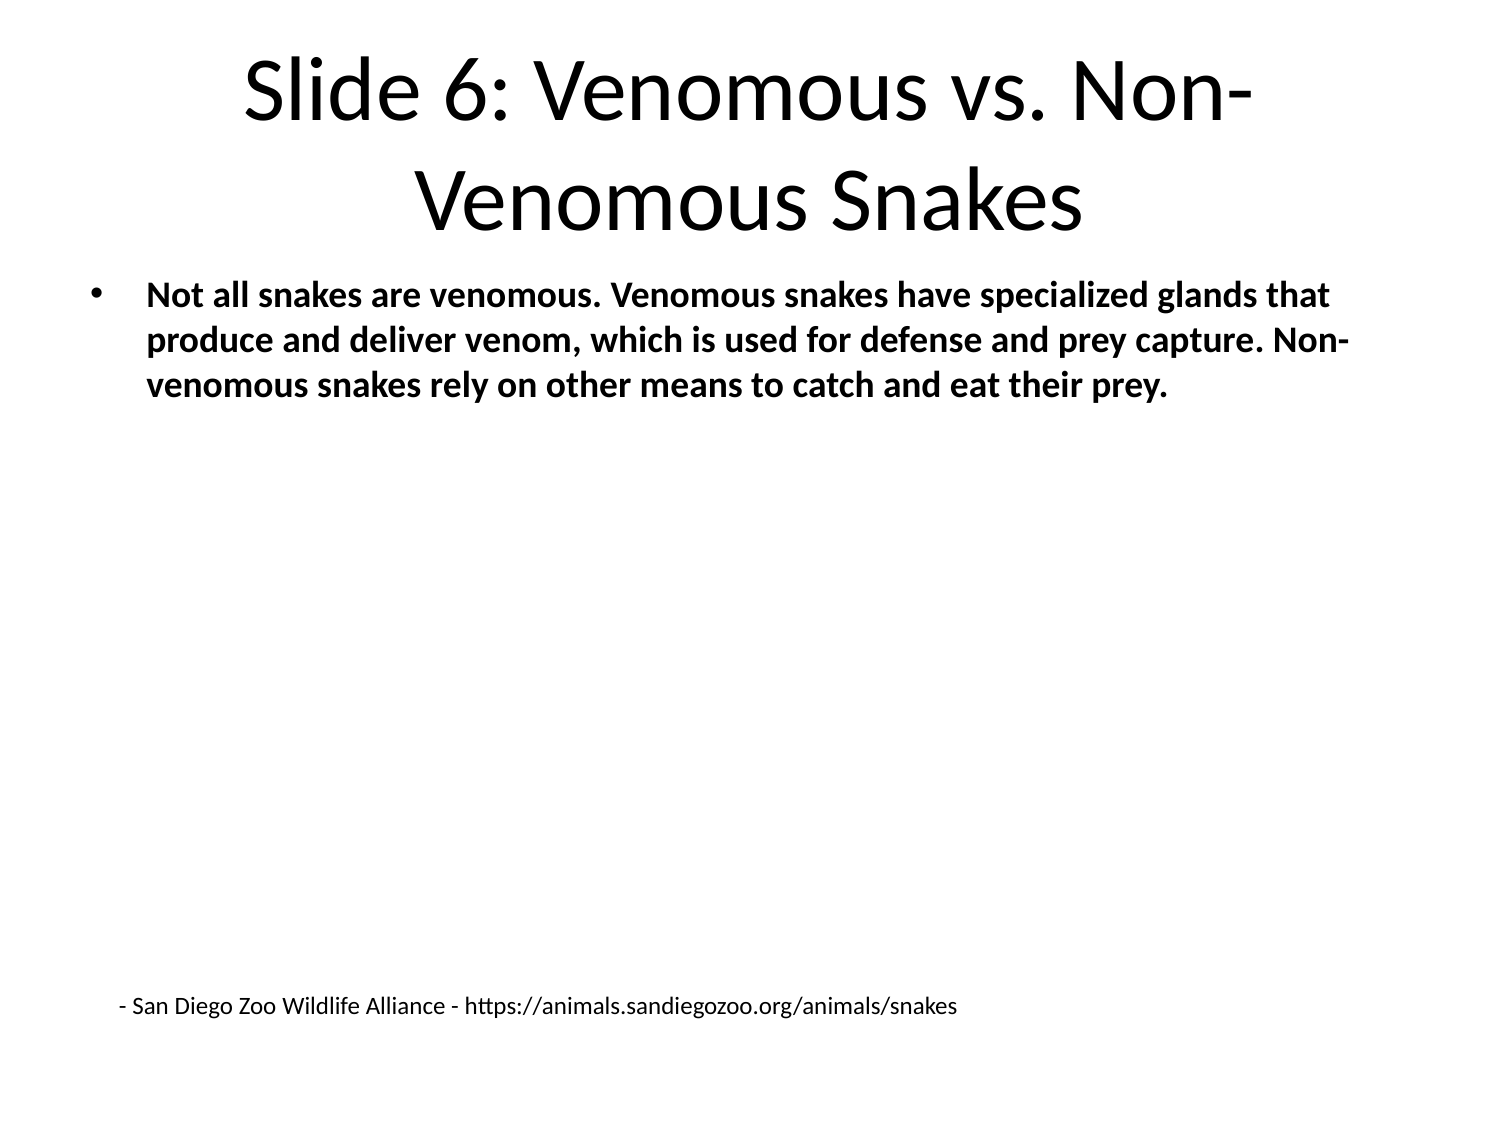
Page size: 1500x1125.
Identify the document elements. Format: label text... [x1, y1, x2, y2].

title Slide 6: Venomous vs. Non-Venomous Snakes [75, 45, 1425, 233]
text_box - San Diego Zoo Wildlife Alliance - https://animals.sandiegozoo.org/animals/snakes [104, 937, 1500, 1028]
list Not all snakes are venomous. Venomous snakes have specialized glands that produce and deliver venom, which is used for defense and prey capture. Non-venomous snakes rely on other means to catch and eat their prey. [75, 262, 1425, 1005]
